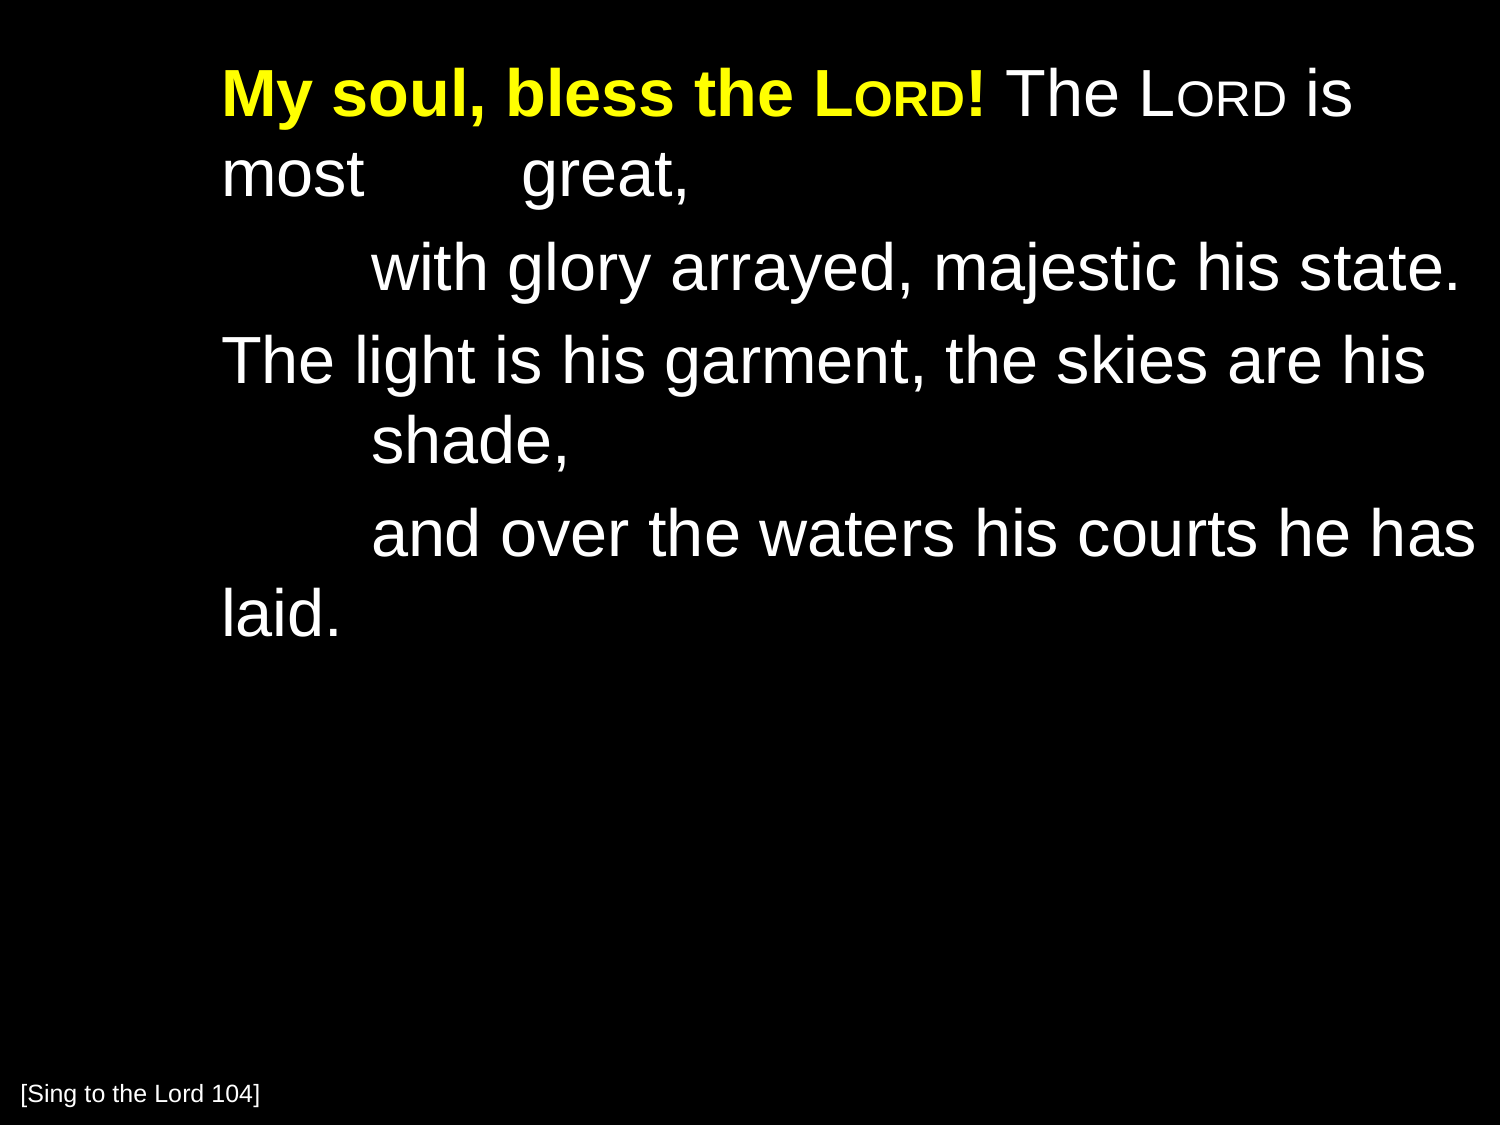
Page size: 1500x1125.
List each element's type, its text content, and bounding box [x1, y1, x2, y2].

text_box [Sing to the Lord 104] [5, 1070, 526, 1115]
list My soul, bless the Lord! The Lord is most great, with glory arrayed, majestic his state. The light is his garment, the skies are his shade, and over the waters his courts he has laid. [0, 42, 1500, 1047]
